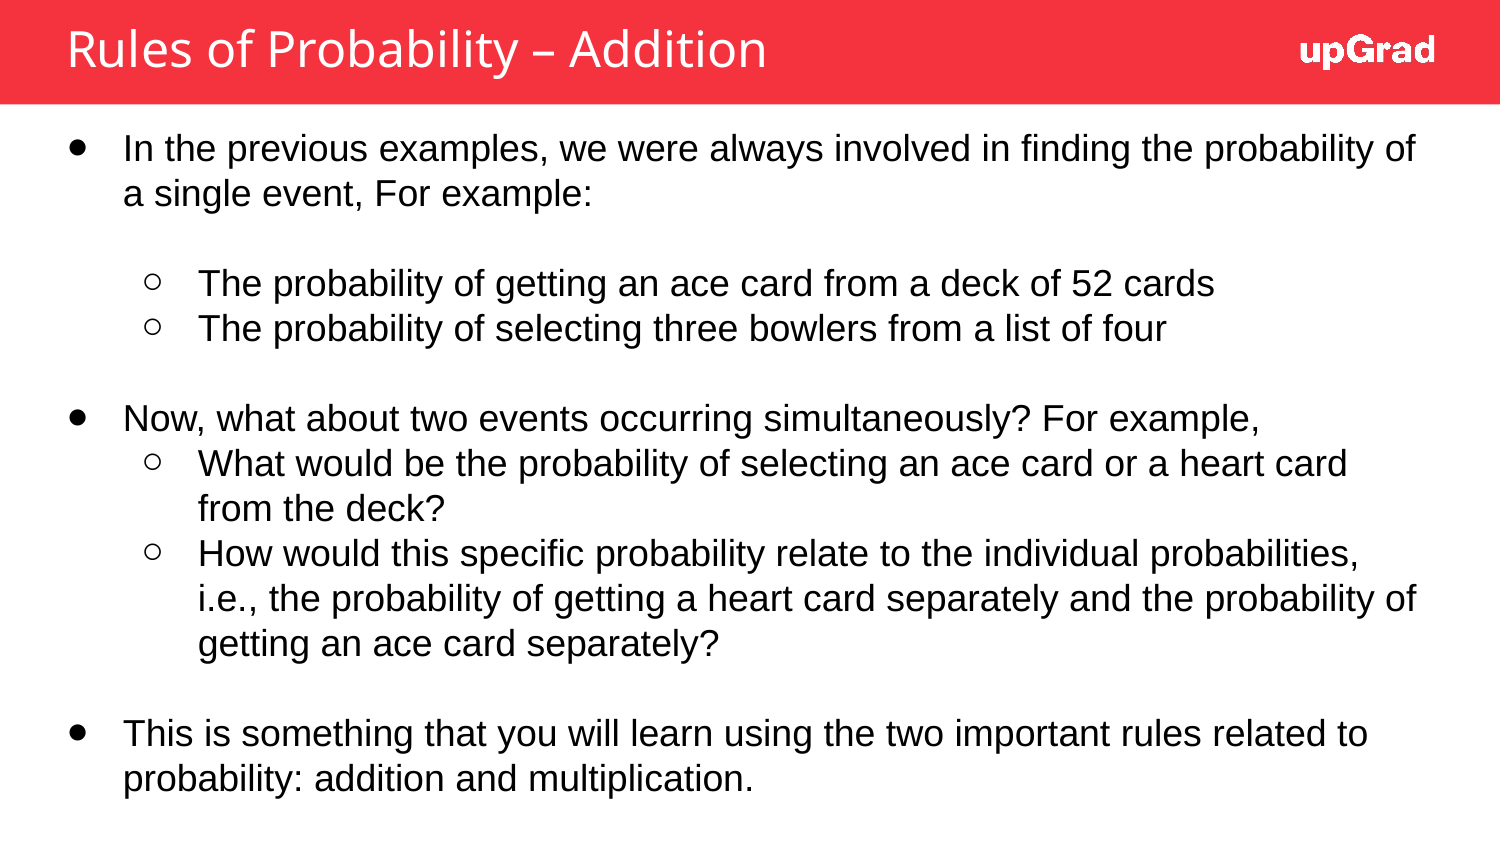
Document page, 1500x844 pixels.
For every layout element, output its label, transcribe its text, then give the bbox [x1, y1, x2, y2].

text_box [0, 0, 1500, 105]
title Rules of Probability – Addition [63, 15, 955, 80]
text_box [1300, 34, 1435, 71]
text_box In the previous examples, we were always involved in finding the probability of a single event, For example: The probability of getting an ace card from a deck of 52 cards The probability of selecting three bowlers from a list of four Now, what about two events occurring simultaneously? For example, What would be the probability of selecting an ace card or a heart card from the deck? How would this specific probability relate to the individual probabilities, i.e., the probability of getting a heart card separately and the probability of getting an ace card separately? This is something that you will learn using the two important rules related to probability: addition and multiplication. [32, 115, 1435, 806]
